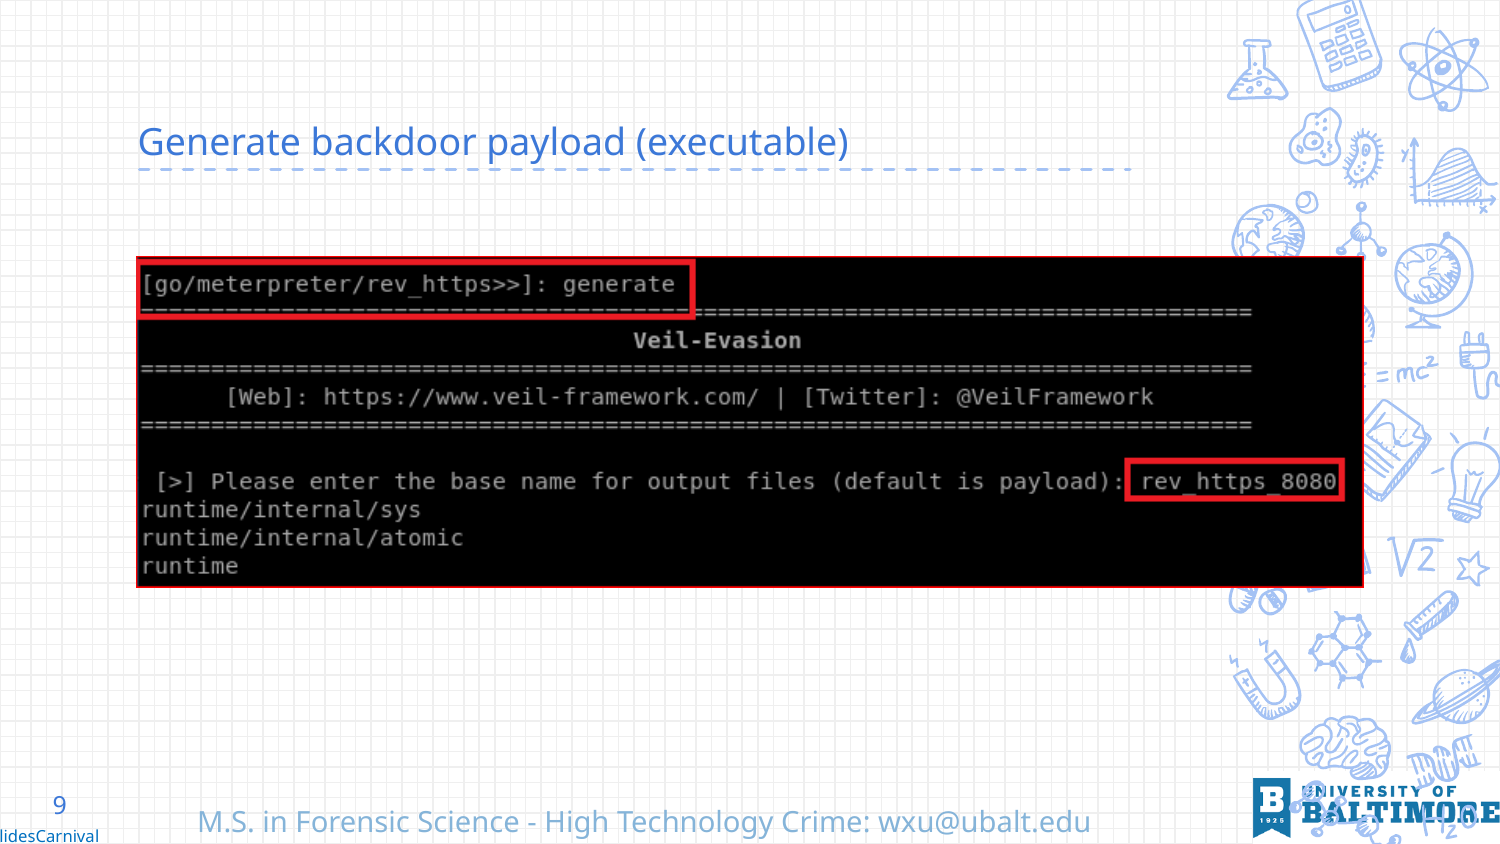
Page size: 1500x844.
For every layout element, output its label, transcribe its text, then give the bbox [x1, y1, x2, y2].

picture [136, 255, 1364, 588]
slide_number 9 [14, 774, 105, 840]
title Generate backdoor payload (executable) [122, 36, 1130, 178]
picture [1365, 817, 1376, 833]
picture [1327, 813, 1336, 822]
picture [1253, 771, 1500, 844]
picture [1316, 786, 1321, 797]
